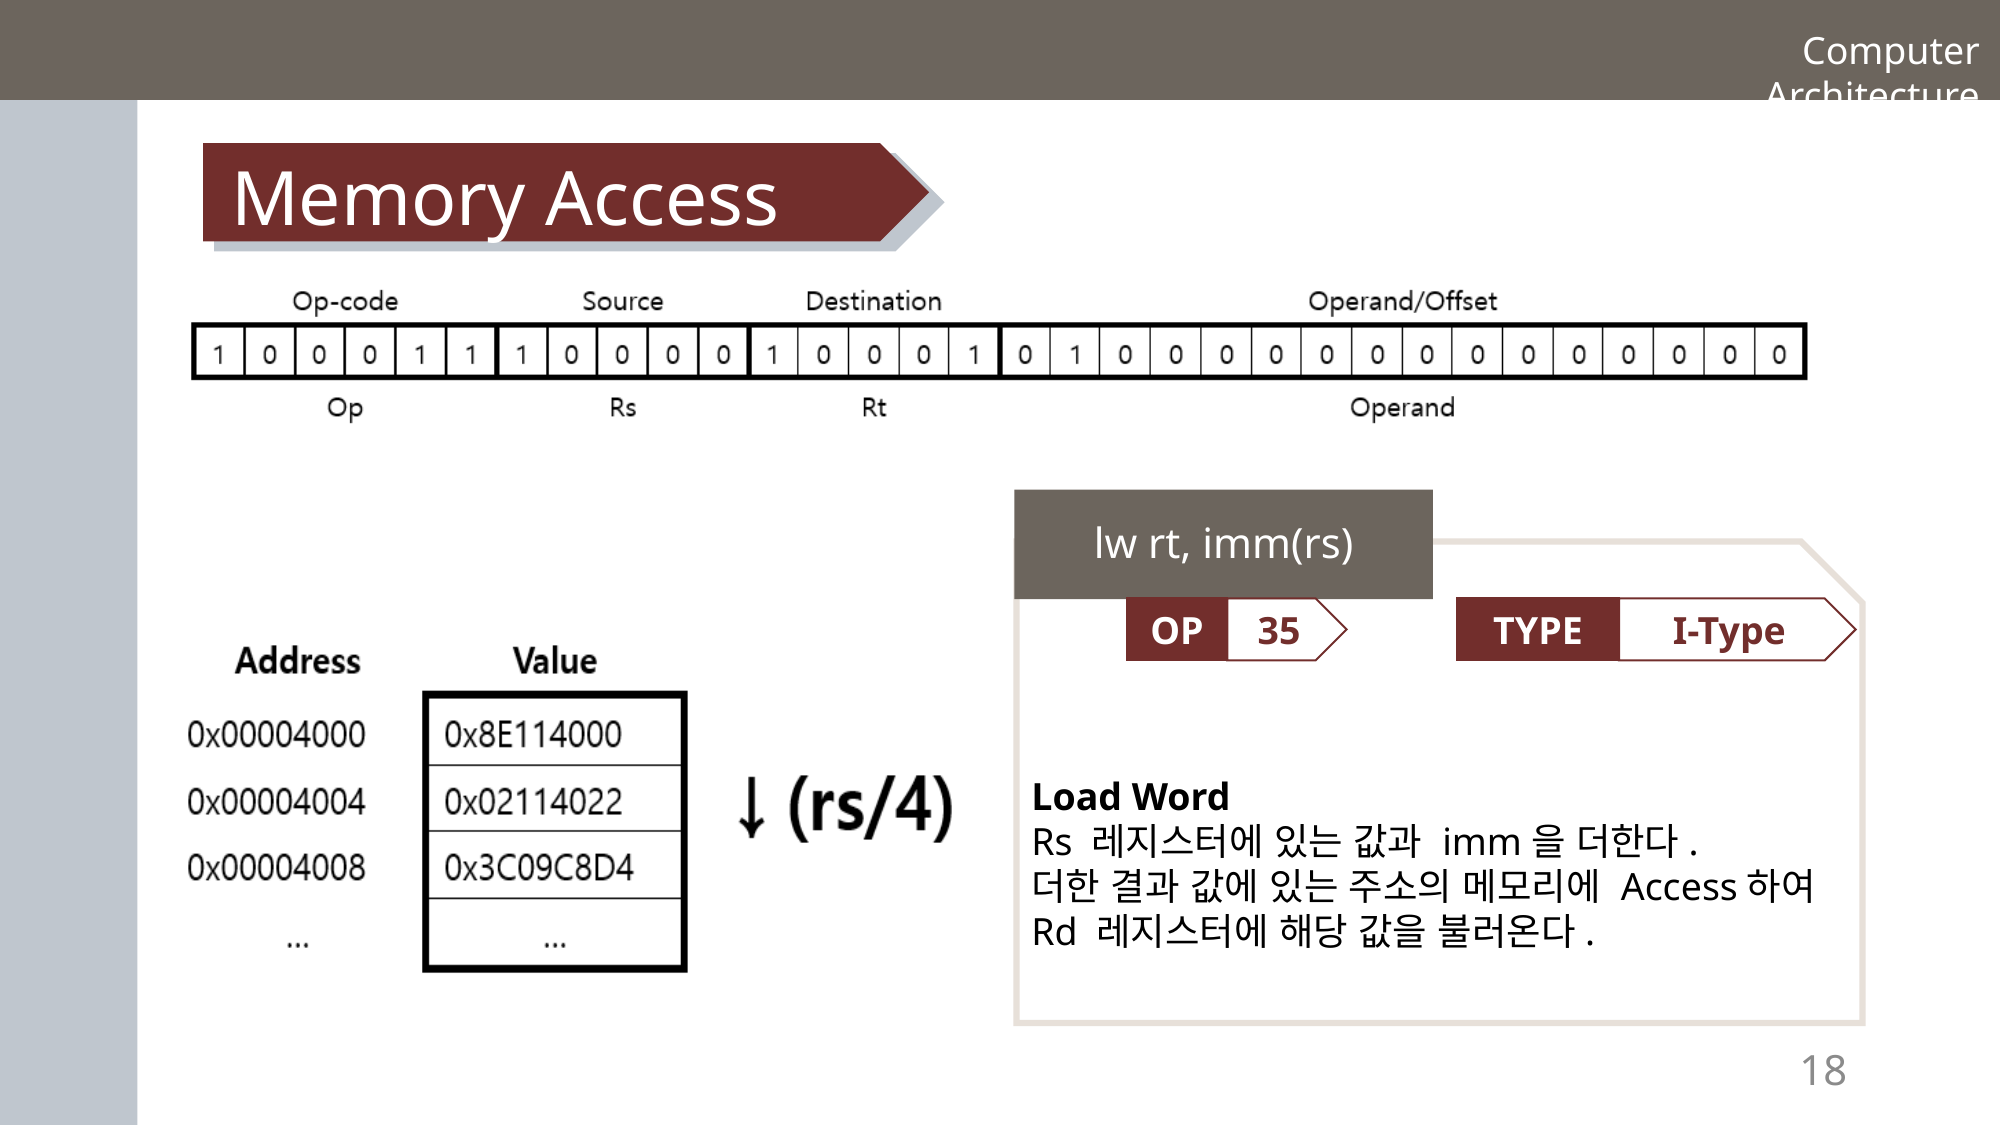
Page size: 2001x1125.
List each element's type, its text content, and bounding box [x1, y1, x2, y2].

text_box OP [1126, 597, 1226, 661]
text_box [1013, 489, 1434, 600]
text_box TYPE [1456, 597, 1617, 661]
text_box 35 [1226, 597, 1349, 662]
picture [161, 608, 974, 1031]
picture [174, 274, 1825, 434]
text_box lw rt, imm(rs) [1017, 509, 1430, 574]
text_box I-Type [1617, 597, 1858, 662]
text_box [213, 243, 901, 253]
text_box Memory Access [216, 143, 945, 248]
text_box [202, 142, 882, 243]
text_box [1015, 540, 1864, 1024]
text_box Load Word Rs 레지스터에 있는 값과 imm을 더한다. 더한 결과 값에 있는 주소의 메모리에 Access하여 Rd 레지스터에 해당 값을 불러온다. [1016, 765, 1835, 961]
text_box [0, 0, 2000, 102]
text_box [0, 102, 139, 1125]
text_box Computer Architecture [1564, 19, 1995, 125]
slide_number 18 [1412, 1042, 1863, 1103]
